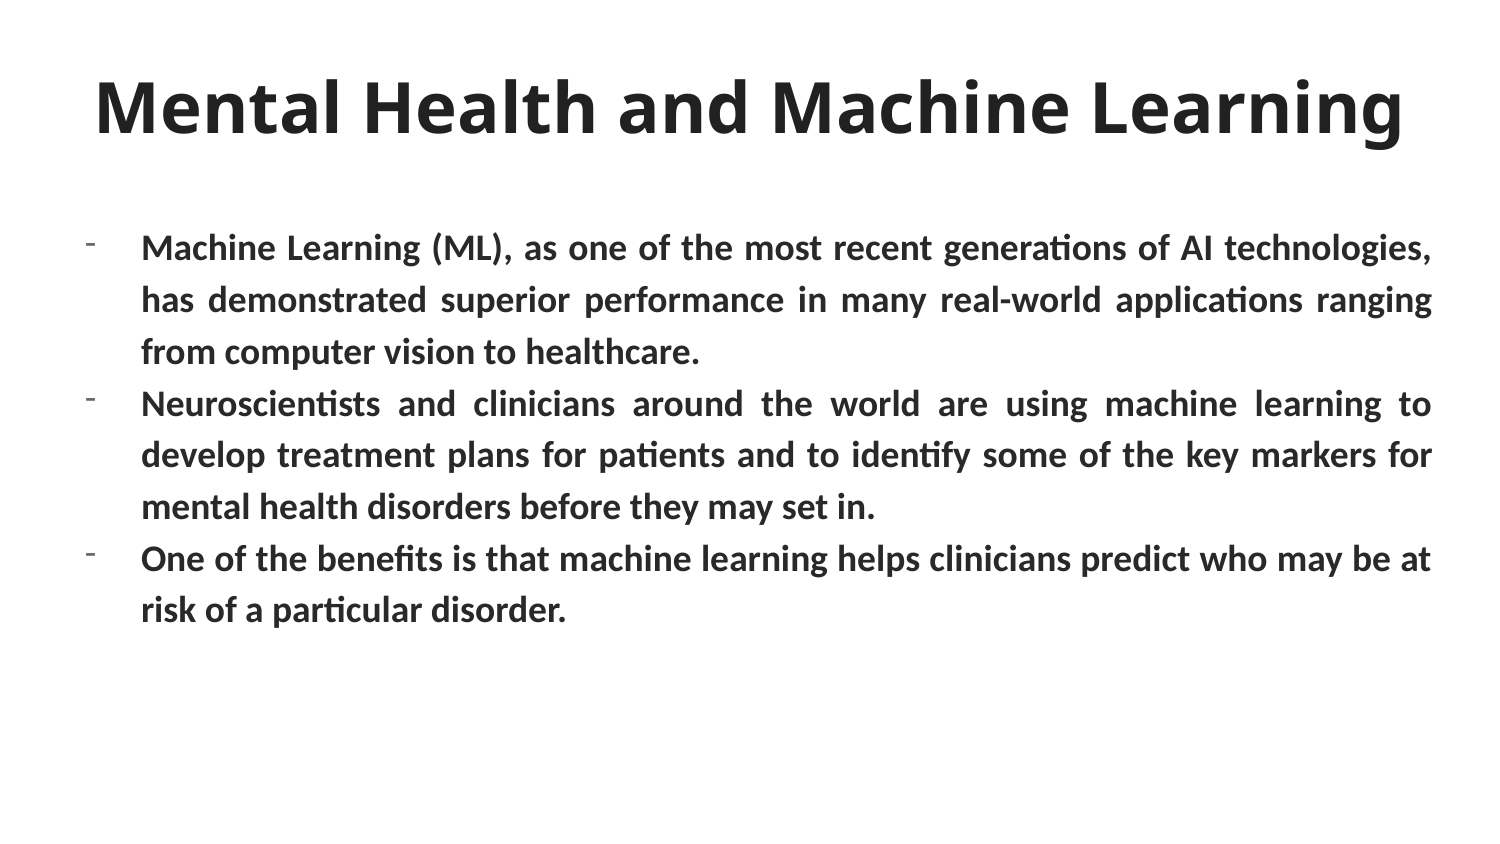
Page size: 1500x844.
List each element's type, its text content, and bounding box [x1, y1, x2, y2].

list Machine Learning (ML), as one of the most recent generations of AI technologies, has demonstrated superior performance in many real-world applications ranging from computer vision to healthcare. Neuroscientists and clinicians around the world are using machine learning to develop treatment plans for patients and to identify some of the key markers for mental health disorders before they may set in. One of the benefits is that machine learning helps clinicians predict who may be at risk of a particular disorder. [51, 201, 1449, 750]
title Mental Health and Machine Learning [51, 48, 1449, 180]
